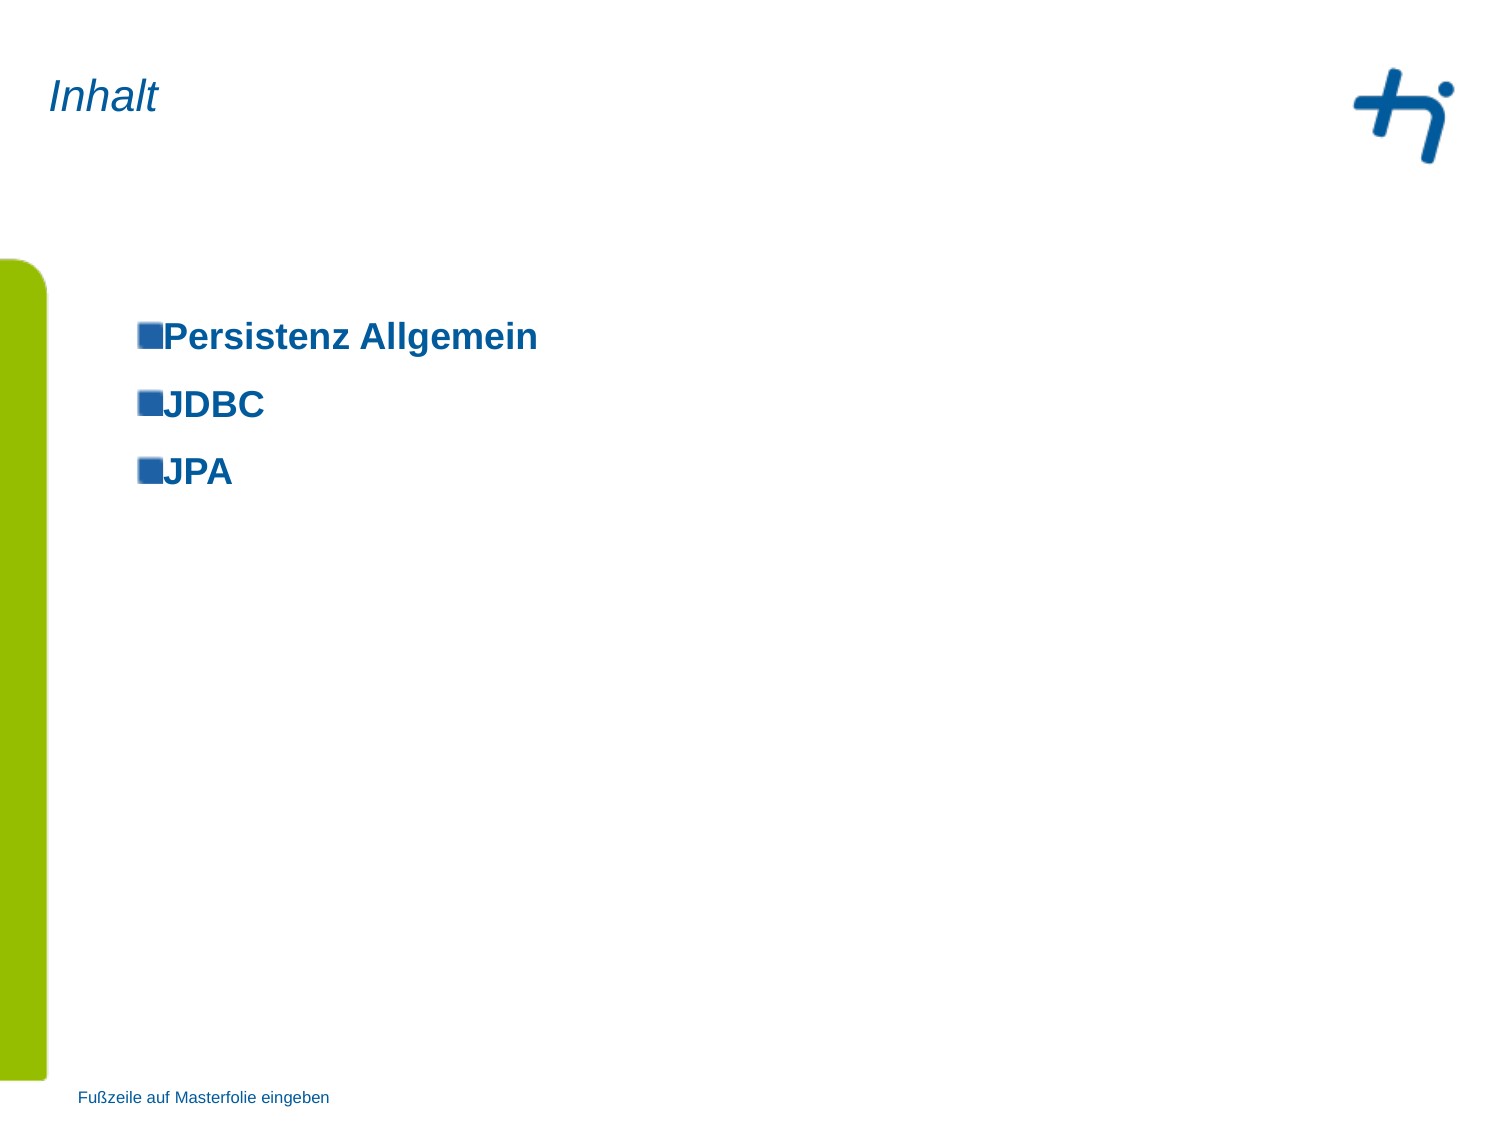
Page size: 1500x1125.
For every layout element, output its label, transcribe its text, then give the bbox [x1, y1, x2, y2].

title Inhalt [48, 66, 1249, 121]
list Persistenz Allgemein JDBC JPA [77, 289, 1440, 1068]
